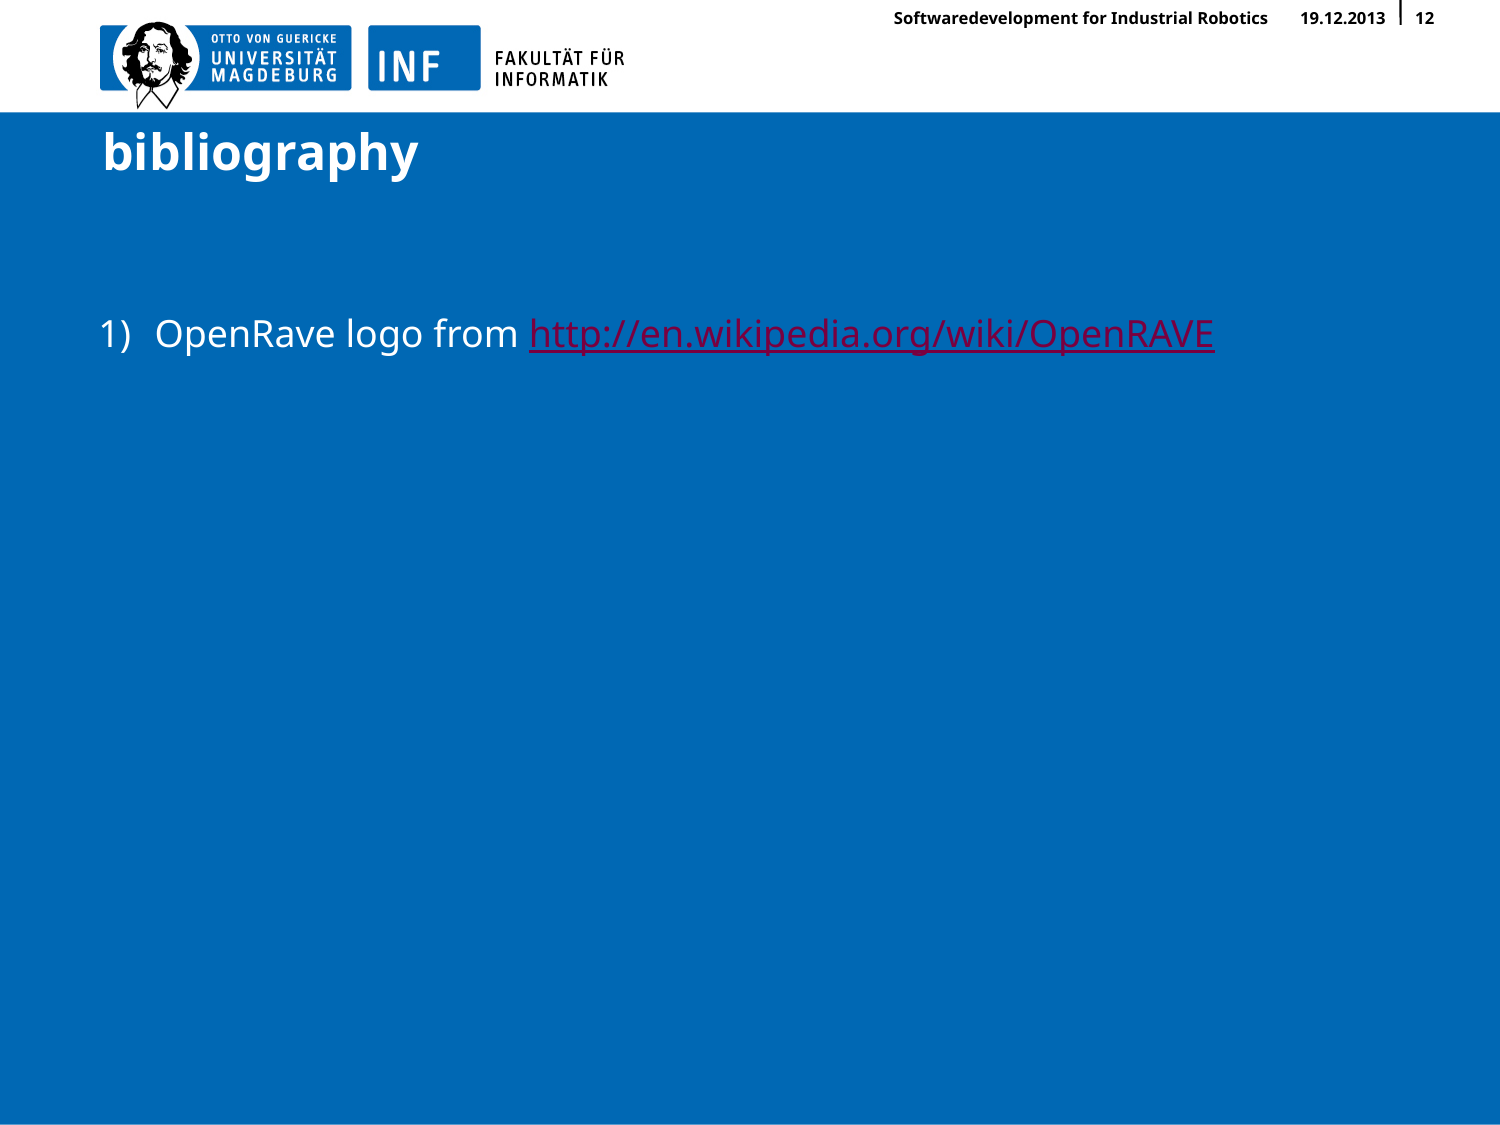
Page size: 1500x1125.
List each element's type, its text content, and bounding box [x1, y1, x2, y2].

list OpenRave logo from http://en.wikipedia.org/wiki/OpenRAVE [0, 302, 1400, 901]
title bibliography [0, 112, 1412, 188]
picture [0, 0, 1500, 112]
